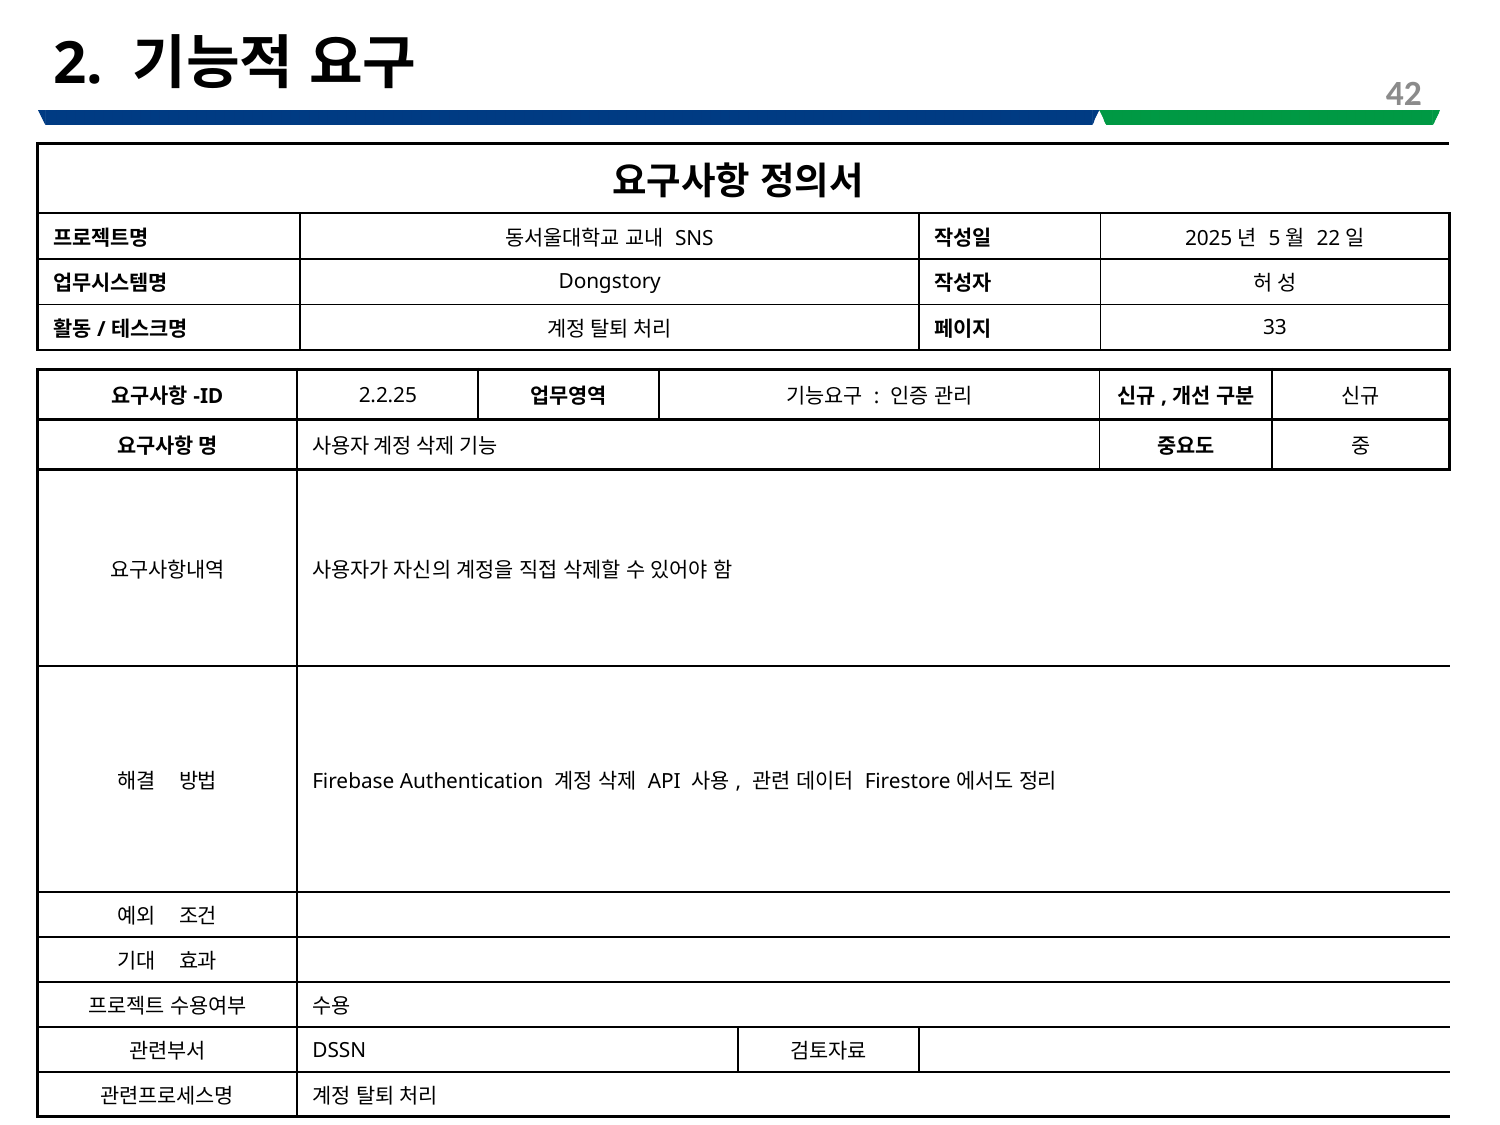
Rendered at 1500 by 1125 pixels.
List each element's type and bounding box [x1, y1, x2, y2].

table_header [39, 371, 296, 418]
table_header [298, 371, 477, 418]
table_cell [301, 260, 918, 304]
table_cell [920, 305, 1100, 349]
table_header [1100, 371, 1271, 418]
table_cell [298, 893, 1450, 936]
table_cell [1273, 421, 1448, 468]
table_cell [298, 1073, 1450, 1115]
table_cell [39, 667, 296, 891]
table_cell [39, 983, 296, 1026]
table_cell [301, 214, 918, 258]
table_cell [39, 421, 296, 468]
table_header [479, 371, 658, 418]
table_cell [39, 938, 296, 981]
table_cell [298, 1028, 737, 1071]
table_cell [39, 1028, 296, 1071]
title [38, 31, 843, 97]
slide_number [1193, 61, 1437, 121]
table_cell [39, 893, 296, 936]
table_cell [39, 214, 299, 258]
table_cell [298, 983, 1450, 1026]
table_cell [39, 260, 299, 304]
picture [38, 110, 1440, 125]
table_cell [39, 305, 299, 349]
table_header [660, 371, 1099, 418]
table_cell [301, 305, 918, 349]
table_cell [920, 214, 1100, 258]
table_cell [920, 1028, 1450, 1071]
table_cell [1101, 260, 1448, 304]
table_cell [920, 260, 1100, 304]
table_cell [298, 471, 1450, 665]
table_cell [39, 471, 296, 665]
table_cell [298, 421, 1099, 468]
table_cell [1100, 421, 1271, 468]
table_cell [1101, 214, 1448, 258]
table_cell [298, 667, 1450, 891]
table_header [39, 145, 1449, 212]
table_cell [1101, 305, 1448, 349]
table_cell [739, 1028, 918, 1071]
table_cell [298, 938, 1450, 981]
table_header [1273, 371, 1448, 418]
table_cell [39, 1073, 296, 1115]
